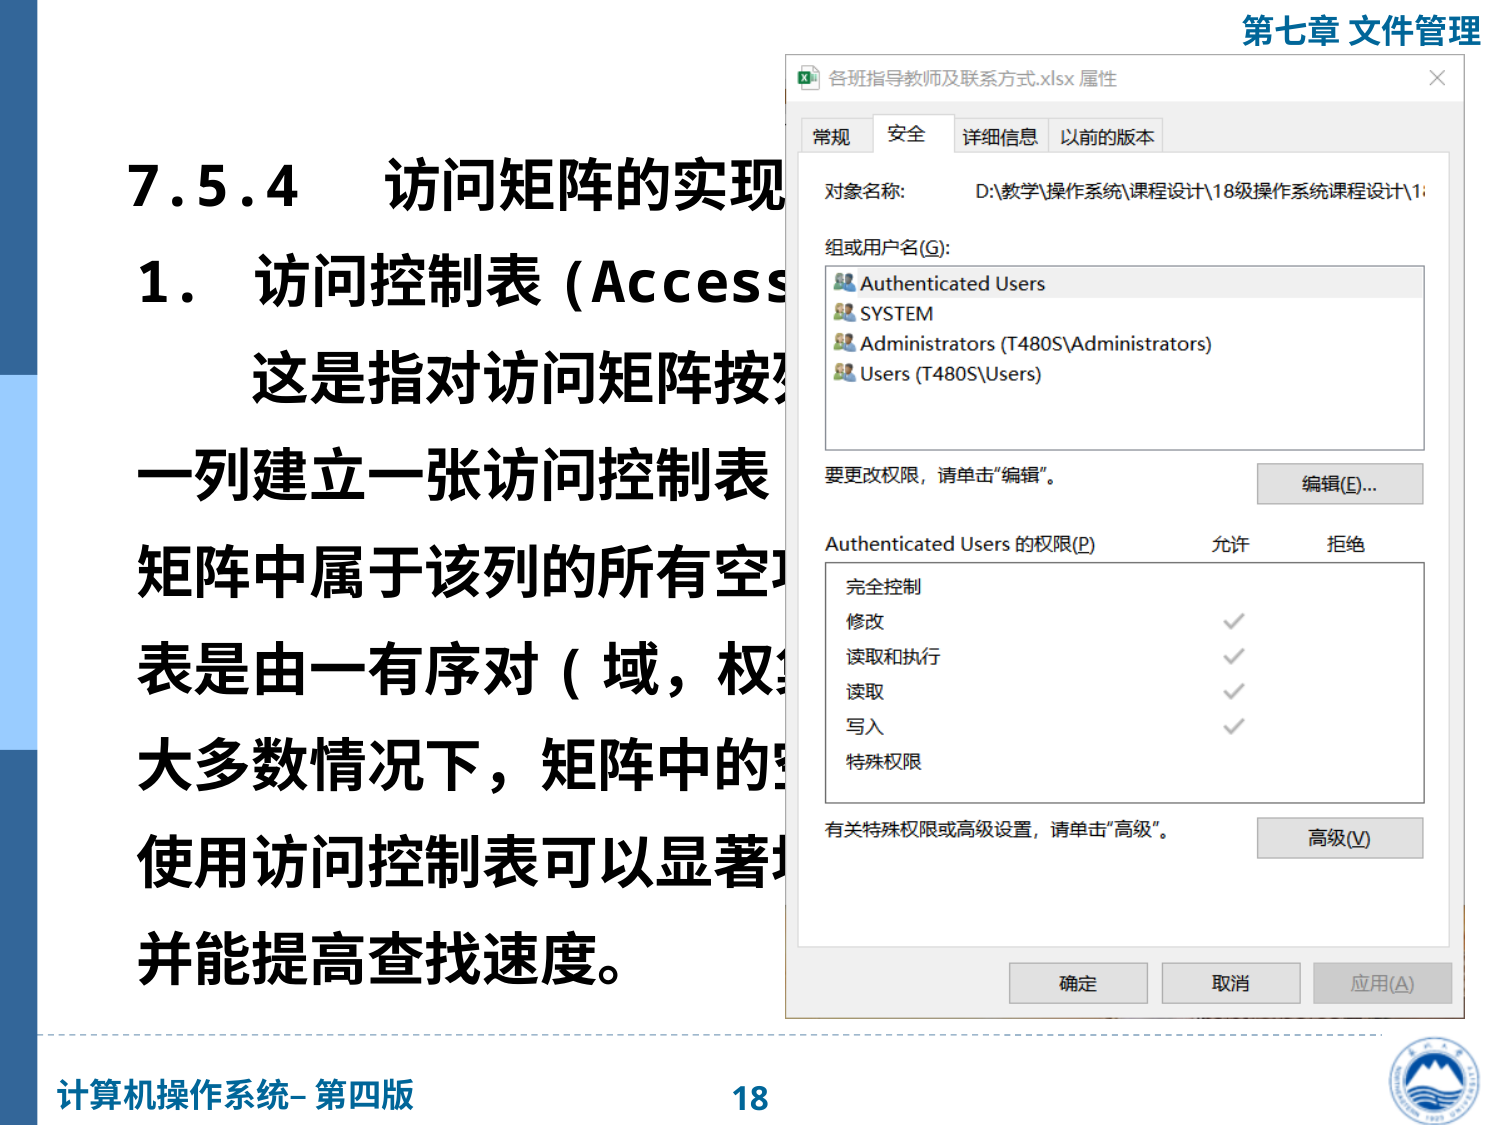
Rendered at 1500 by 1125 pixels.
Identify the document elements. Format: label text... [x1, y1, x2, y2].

list 7.5.4 访问矩阵的实现 1. 访问控制表(Access Control List) 这是指对访问矩阵按列(对象)划分，为每一列建立一张访问控制表ACL。在该表中，已把矩阵中属于该列的所有空项删除，此时的访问控制表是由一有序对(域，权集)所组成的。由于在大多数情况下，矩阵中的空项远多于非空项，因而使用访问控制表可以显著地减少所占用的存储空间，并能提高查找速度。 [76, 113, 779, 1000]
picture [785, 54, 1465, 1019]
picture [1382, 1033, 1482, 1125]
